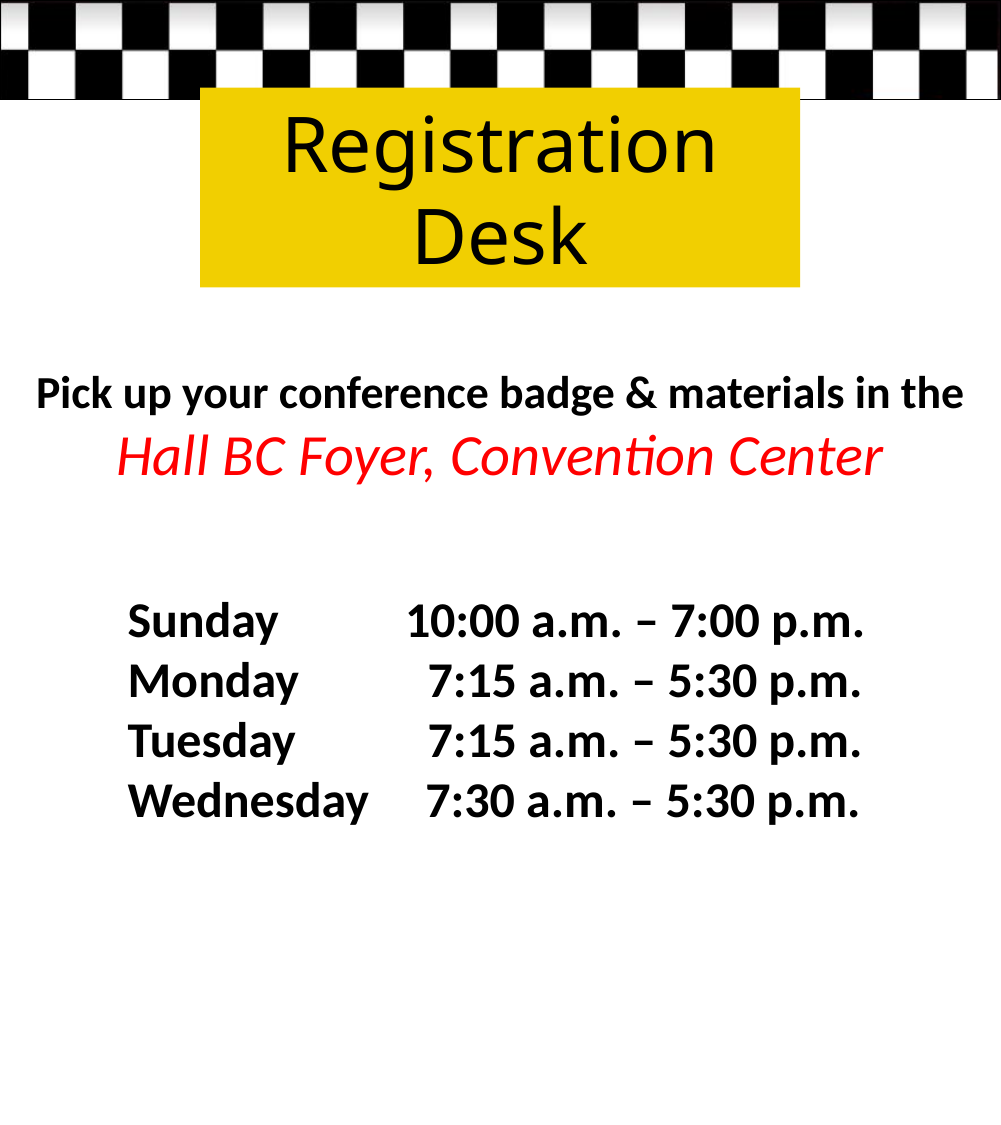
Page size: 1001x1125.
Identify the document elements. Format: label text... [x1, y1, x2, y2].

text_box Pick up your conference badge & materials in the Hall BC Foyer, Convention Center Sunday 10:00 a.m. – 7:00 p.m. Monday 7:15 a.m. – 5:30 p.m. Tuesday 7:15 a.m. – 5:30 p.m. Wednesday 7:30 a.m. – 5:30 p.m. [0, 324, 1001, 1026]
picture [0, 0, 1001, 101]
title Registration Desk [200, 109, 801, 288]
